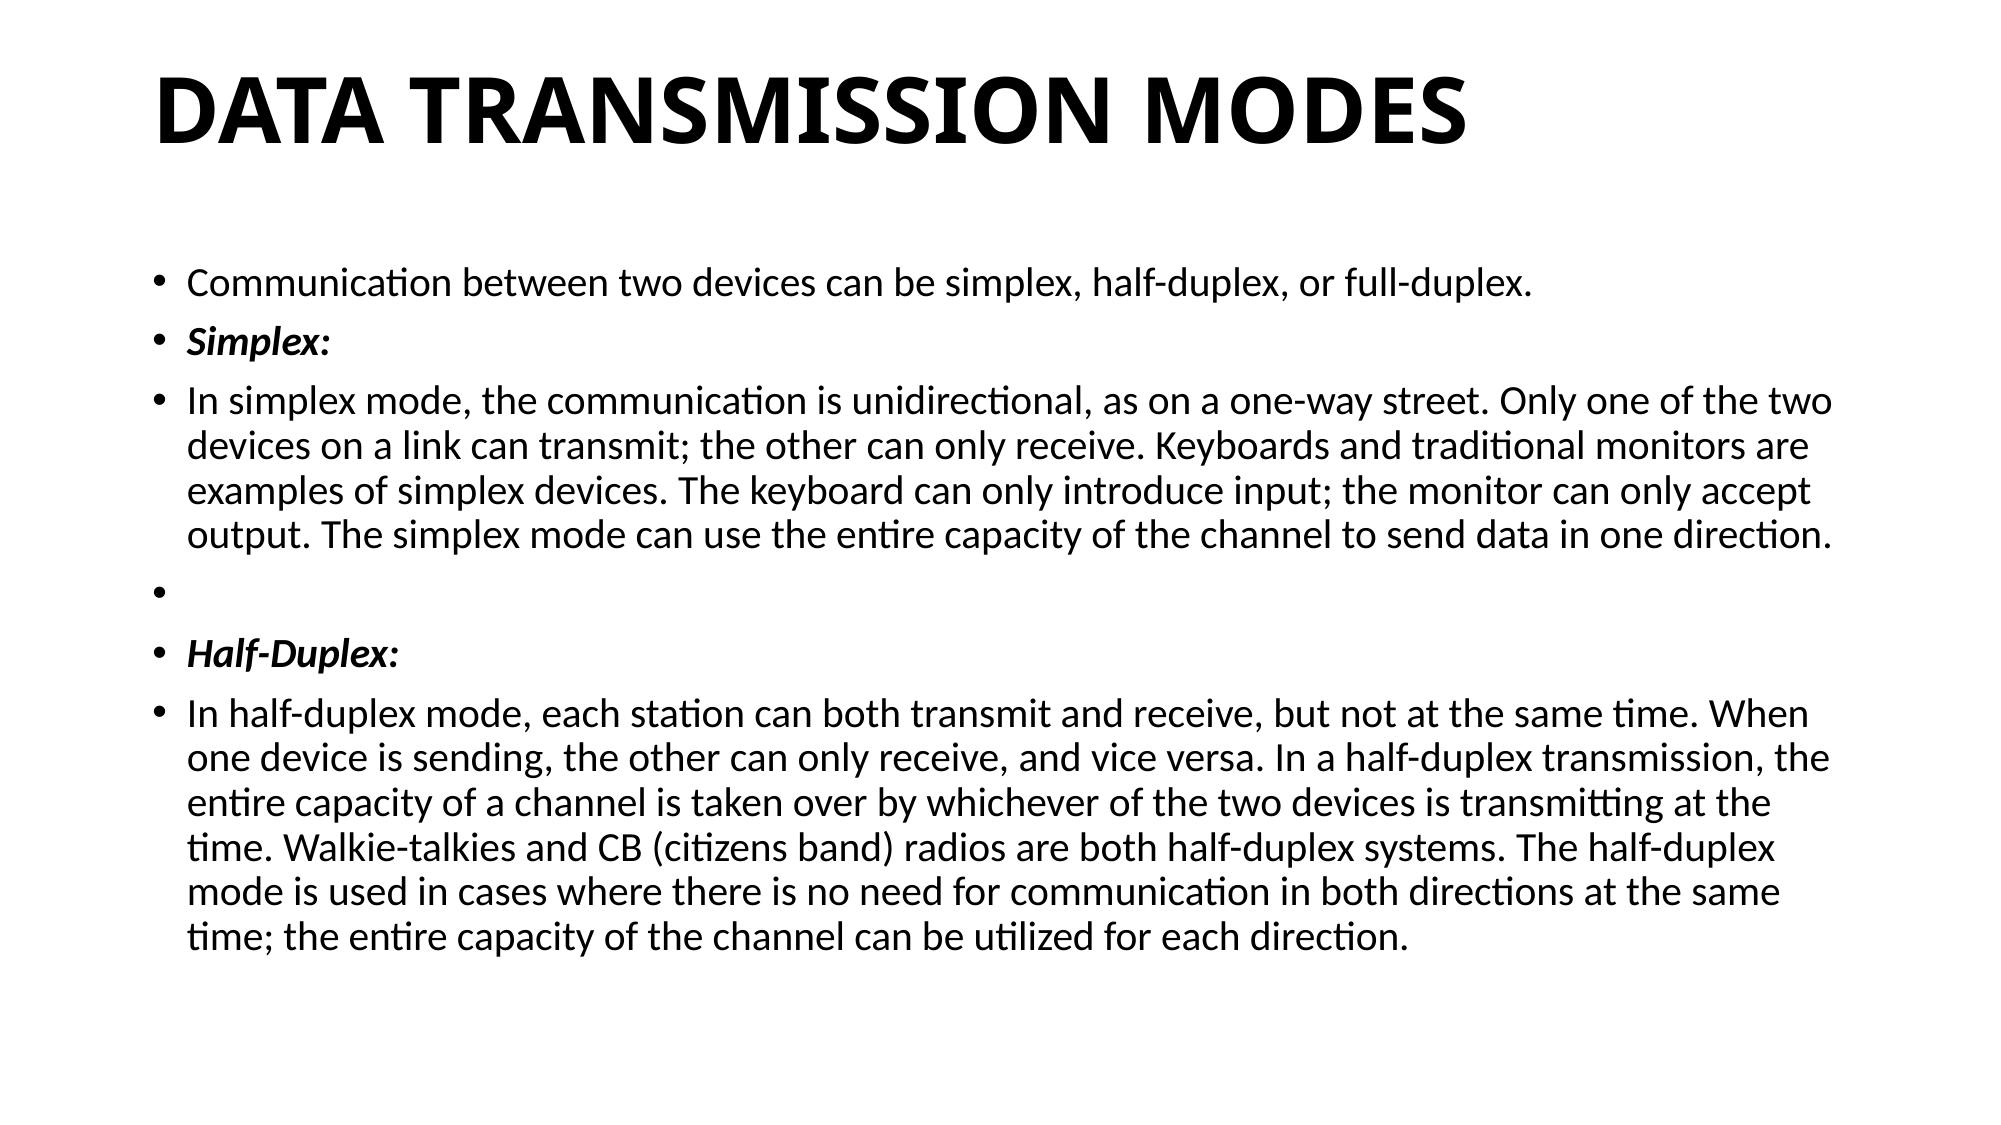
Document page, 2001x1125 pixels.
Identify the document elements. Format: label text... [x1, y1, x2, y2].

title DATA TRANSMISSION MODES [137, 59, 1863, 252]
list Communication between two devices can be simplex, half-duplex, or full-duplex. Simplex: In simplex mode, the communication is unidirectional, as on a one-way street. Only one of the two devices on a link can transmit; the other can only receive. Keyboards and traditional monitors are examples of simplex devices. The keyboard can only introduce input; the monitor can only accept output. The simplex mode can use the entire capacity of the channel to send data in one direction. Half-Duplex: In half-duplex mode, each station can both transmit and receive, but not at the same time. When one device is sending, the other can only receive, and vice versa. In a half-duplex transmission, the entire capacity of a channel is taken over by whichever of the two devices is transmitting at the time. Walkie-talkies and CB (citizens band) radios are both half-duplex systems. The half-duplex mode is used in cases where there is no need for communication in both directions at the same time; the entire capacity of the channel can be utilized for each direction. [137, 252, 1863, 1014]
